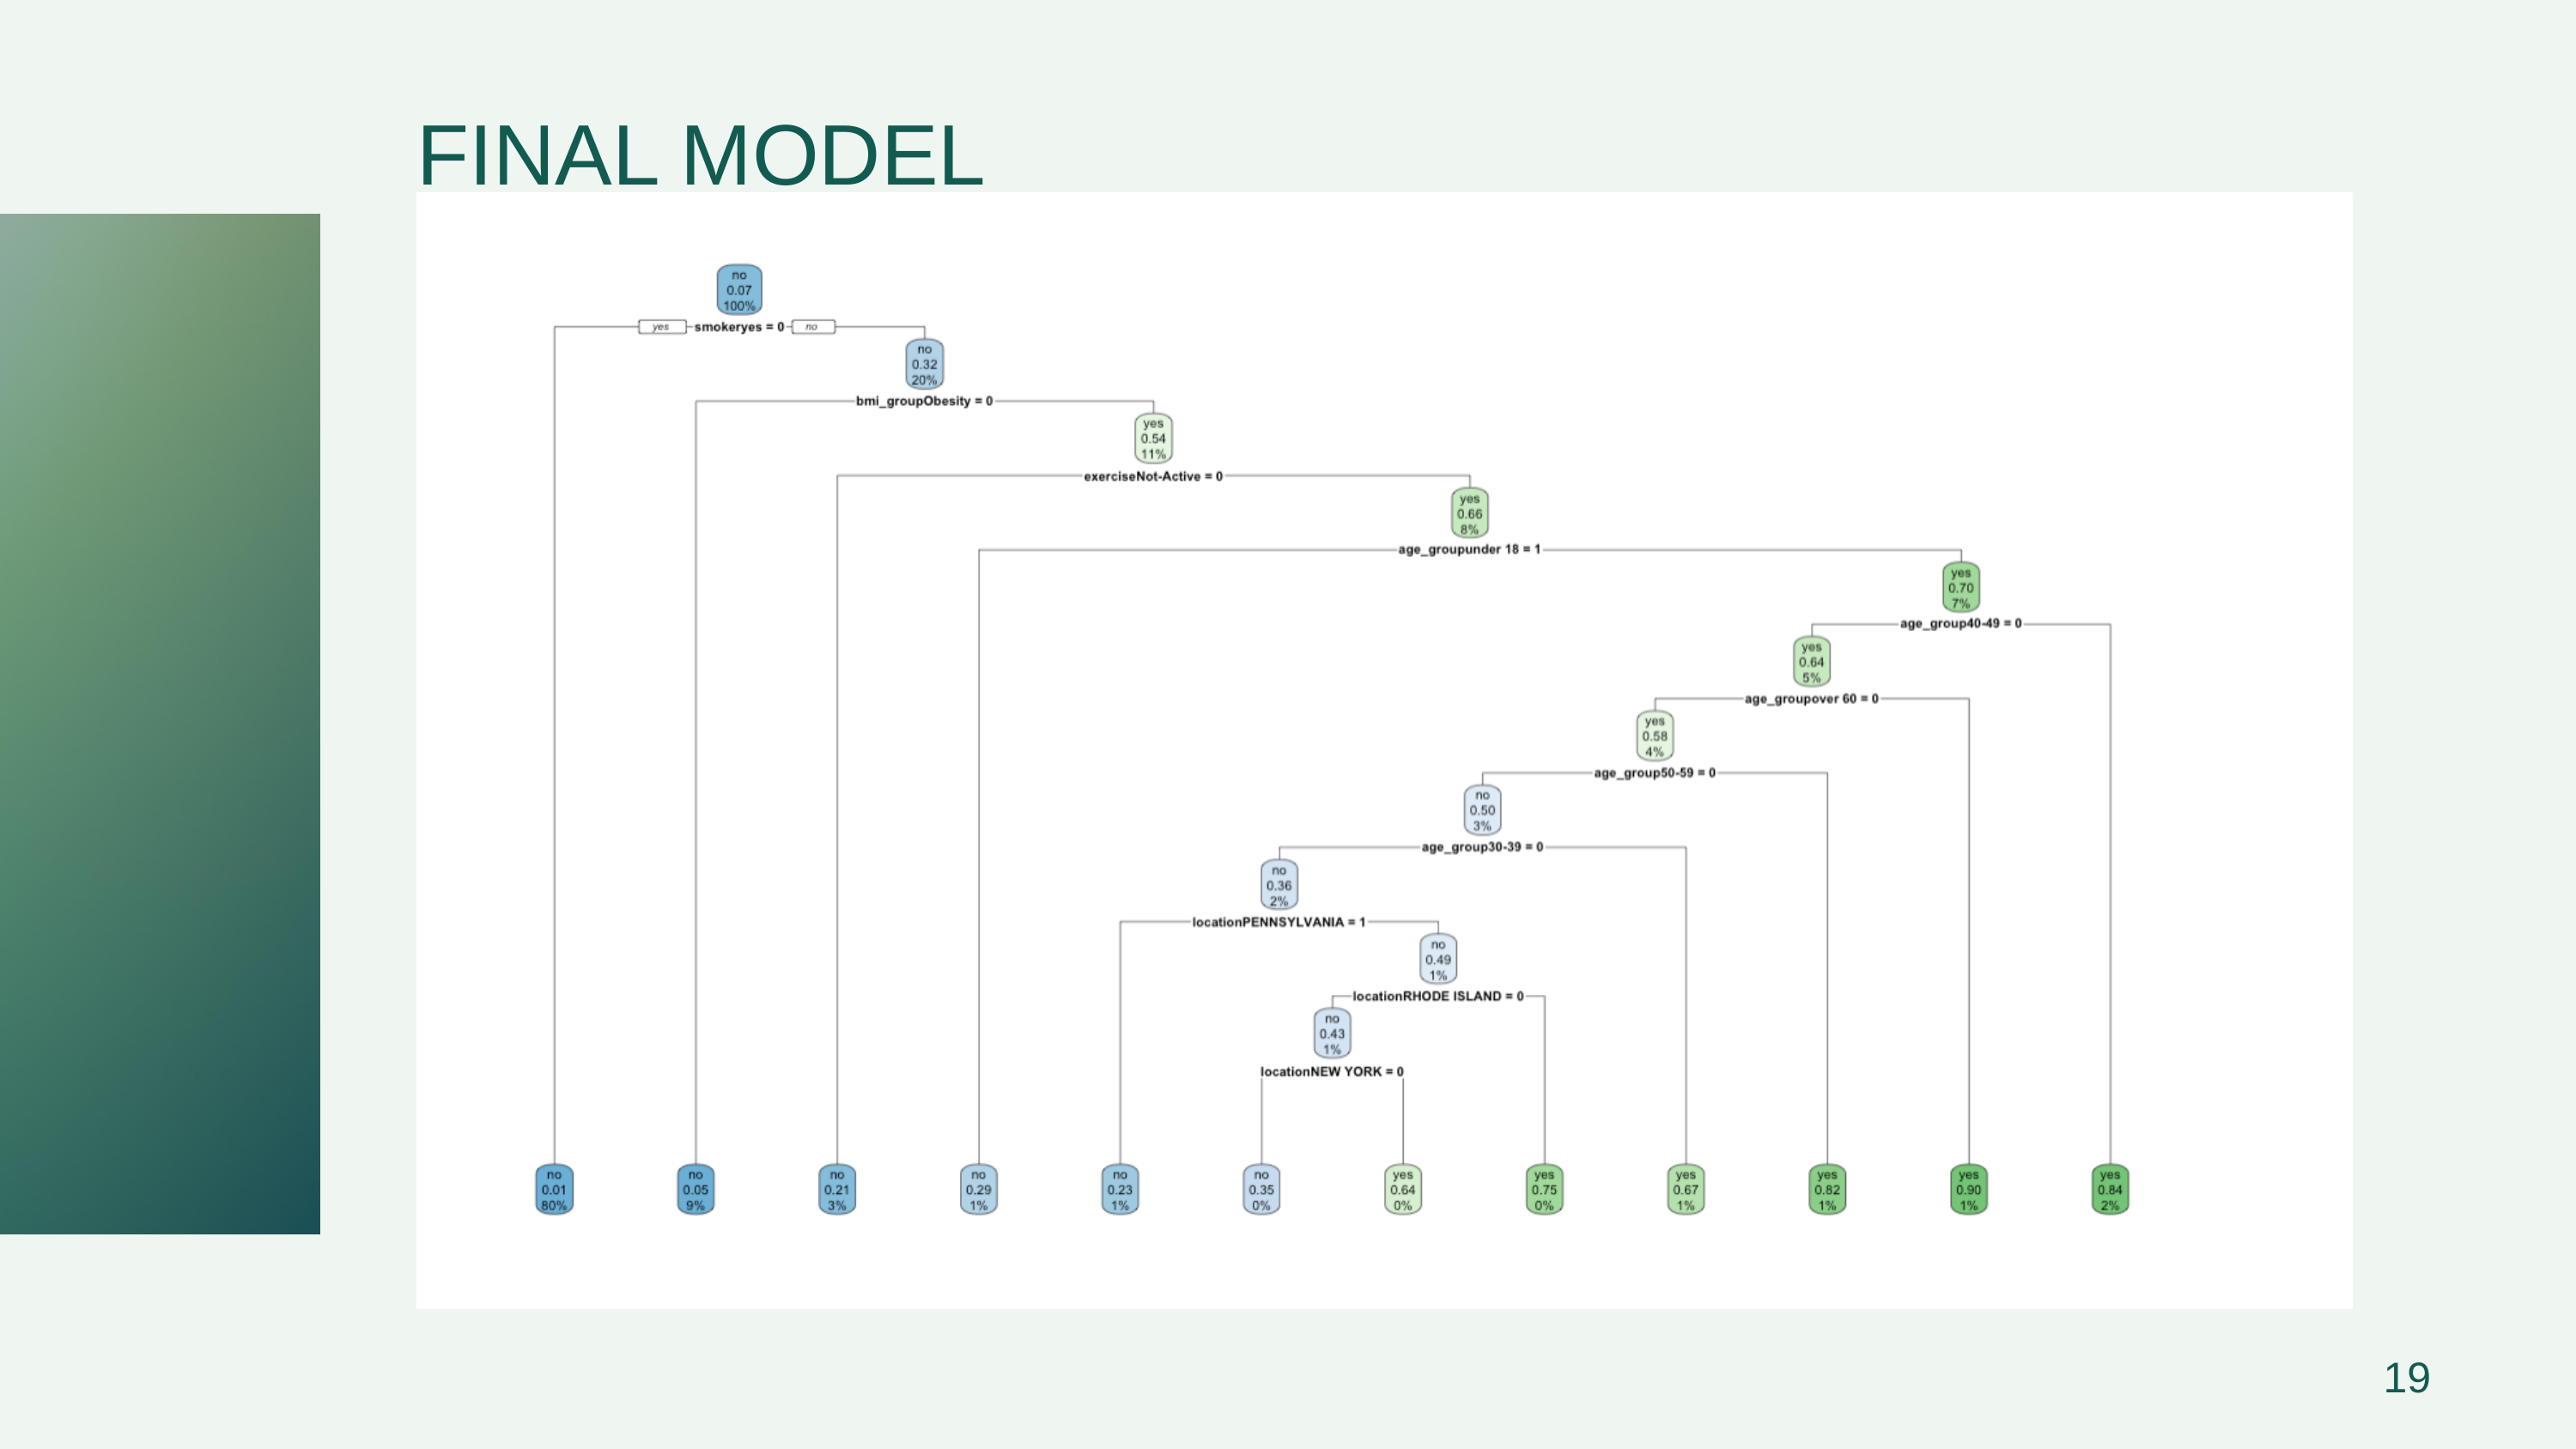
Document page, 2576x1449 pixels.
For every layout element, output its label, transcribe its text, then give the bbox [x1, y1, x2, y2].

picture [0, 214, 321, 1234]
text_box 19 [1984, 1330, 2432, 1449]
text_box FINAL MODEL [416, 58, 1313, 191]
picture [416, 192, 2354, 1309]
